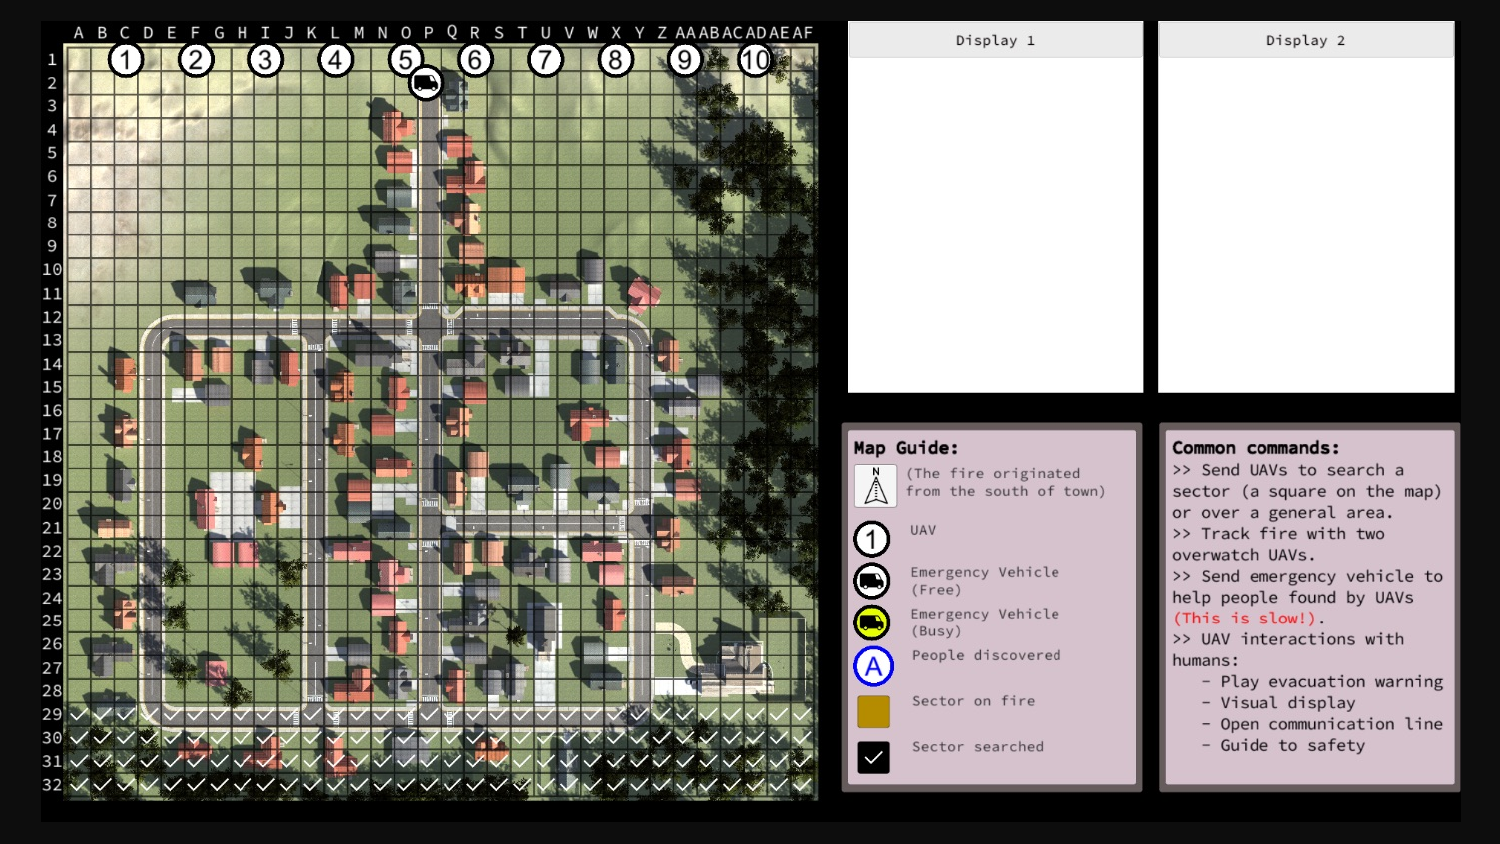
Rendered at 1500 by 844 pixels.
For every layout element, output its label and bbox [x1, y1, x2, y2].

picture [41, 21, 1461, 822]
